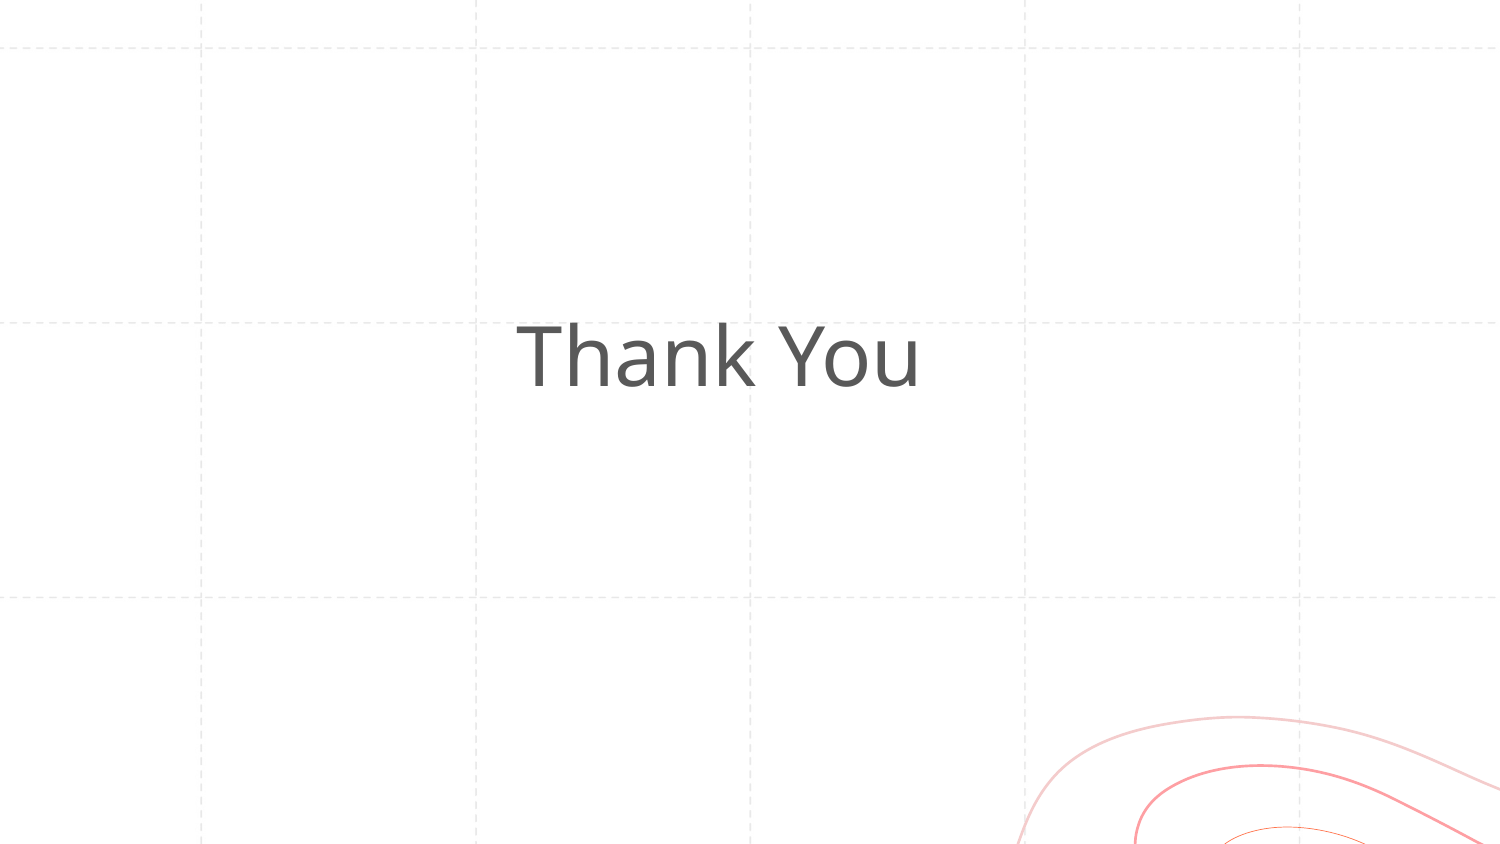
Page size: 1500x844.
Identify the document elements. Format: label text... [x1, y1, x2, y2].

title Thank You [87, 287, 1354, 446]
title [1340, 834, 1366, 844]
